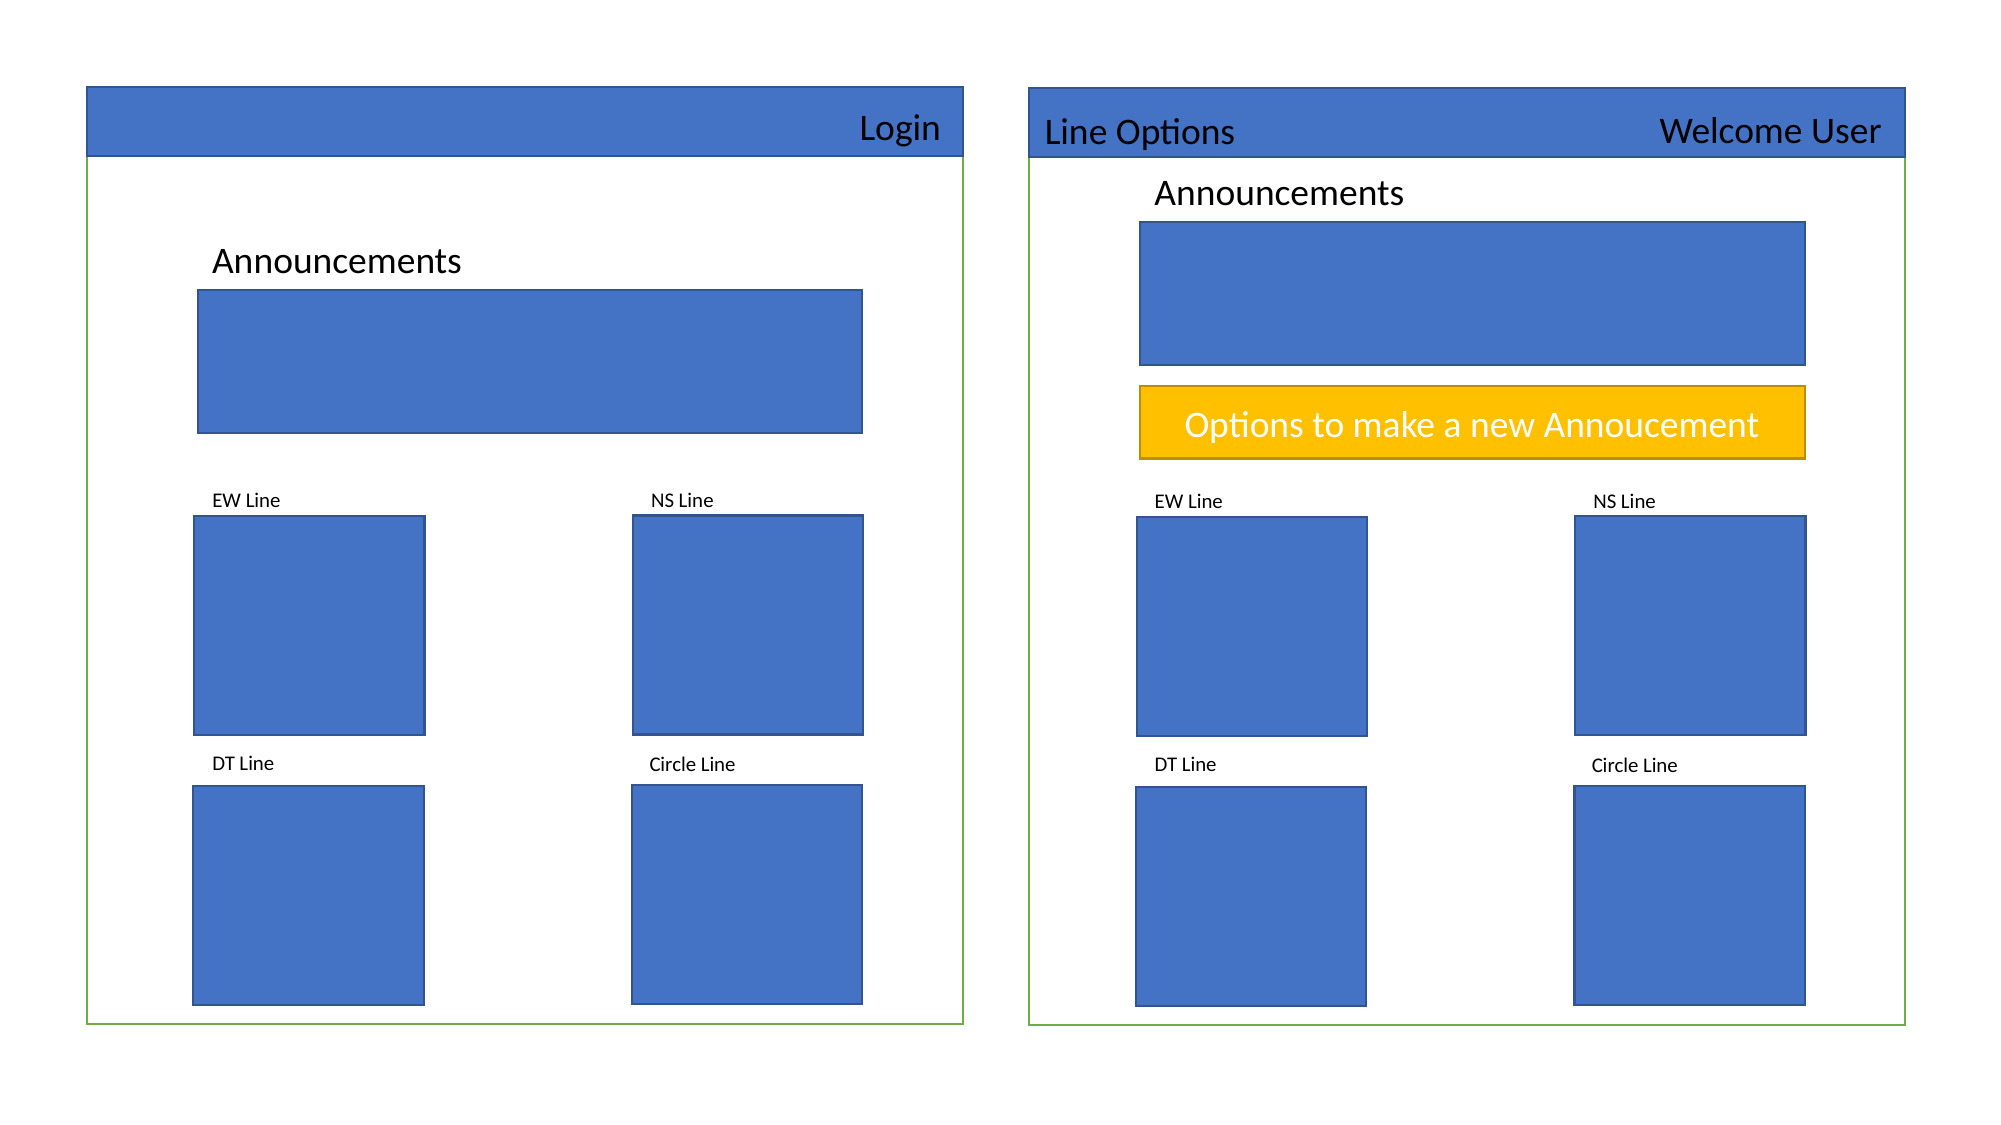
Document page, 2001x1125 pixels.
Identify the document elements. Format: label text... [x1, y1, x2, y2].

text_box Login [844, 95, 999, 155]
text_box DT Line [197, 741, 312, 782]
text_box Line Options [1030, 99, 1305, 160]
text_box NS Line [636, 479, 751, 520]
text_box [631, 784, 863, 1005]
text_box Circle Line [634, 742, 817, 783]
text_box [1573, 785, 1806, 1006]
text_box NS Line [1578, 480, 1693, 521]
text_box EW Line [197, 479, 312, 520]
text_box [86, 86, 964, 157]
text_box [193, 515, 426, 736]
text_box [86, 157, 964, 1025]
text_box Welcome User [1644, 98, 1920, 159]
text_box Announcements [197, 229, 501, 289]
text_box [1135, 786, 1367, 1007]
text_box Options to make a new Annoucement [1139, 385, 1806, 460]
text_box [192, 785, 425, 1006]
text_box EW Line [1139, 480, 1254, 521]
text_box Announcements [1139, 160, 1443, 221]
text_box [1028, 87, 1906, 158]
text_box [1136, 516, 1368, 737]
text_box Circle Line [1577, 743, 1759, 784]
text_box [1028, 158, 1906, 1026]
text_box [1139, 221, 1806, 366]
text_box [1574, 515, 1807, 736]
text_box DT Line [1139, 742, 1254, 783]
text_box [197, 289, 863, 434]
text_box [632, 514, 864, 736]
